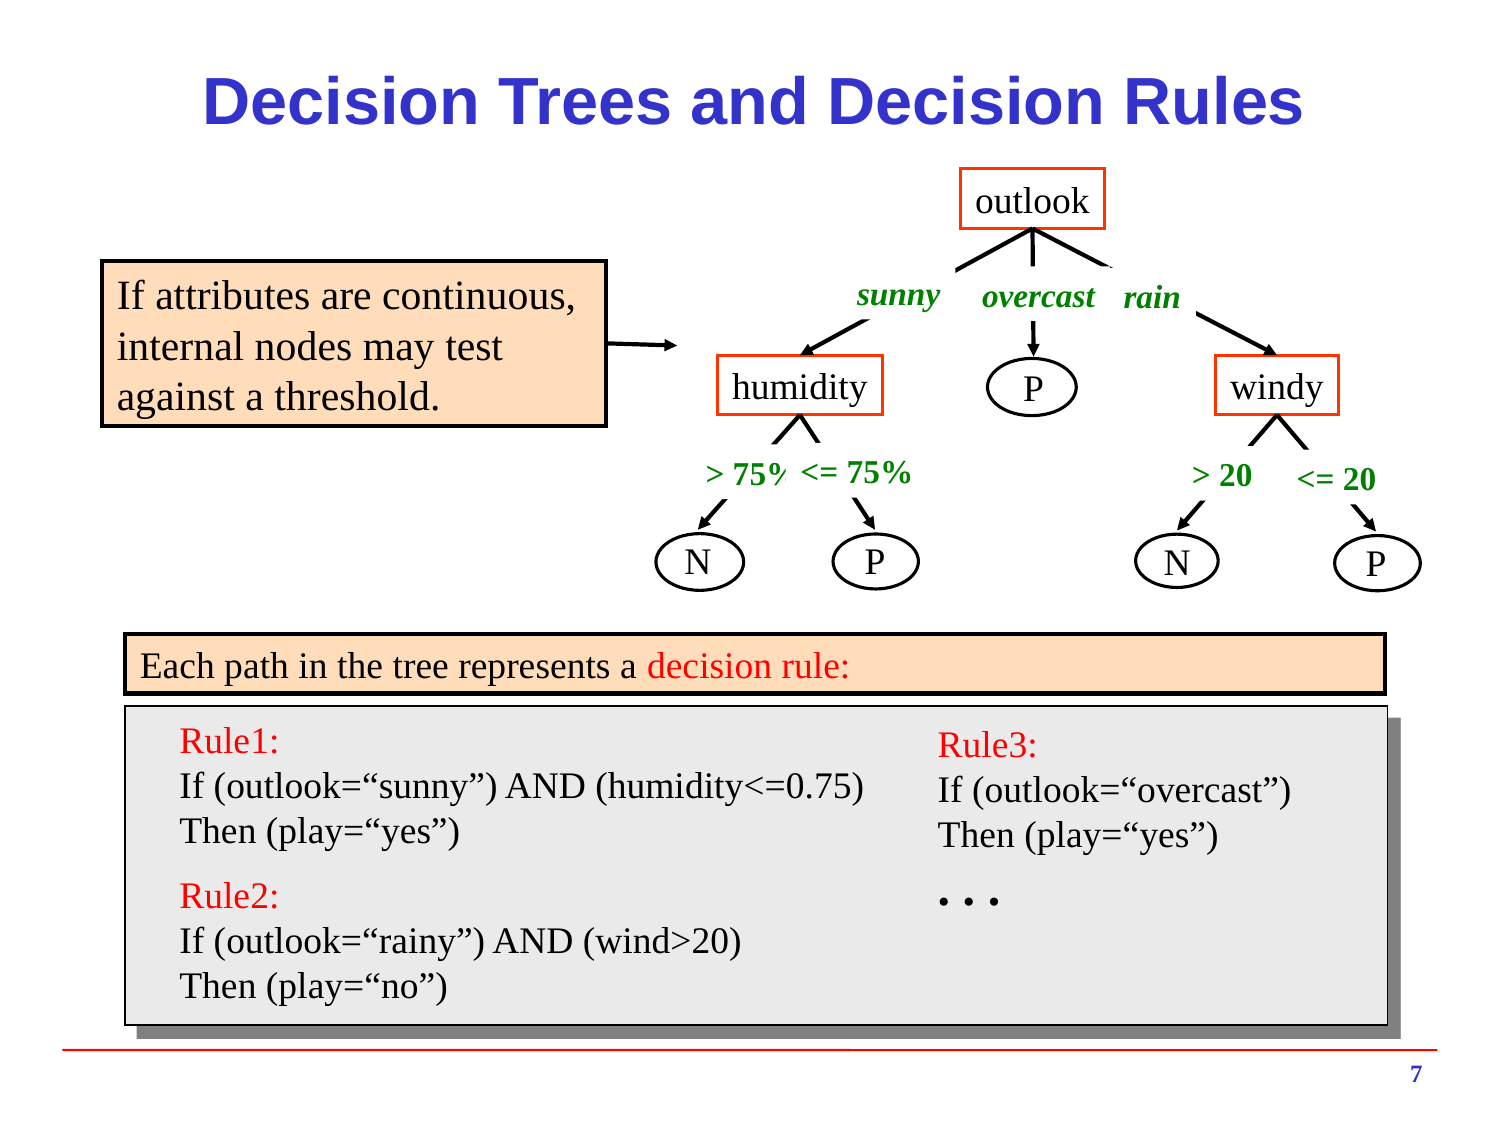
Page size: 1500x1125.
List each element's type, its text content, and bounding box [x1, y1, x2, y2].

slide_number 7 [1124, 1049, 1438, 1101]
text_box Rule3: If (outlook=“overcast”) Then (play=“yes”) . . . [922, 712, 1307, 923]
title Decision Trees and Decision Rules [78, 47, 1430, 149]
text_box If attributes are continuous, internal nodes may test against a threshold. [102, 260, 607, 426]
text_box Each path in the tree represents a decision rule: [125, 633, 1386, 694]
text_box [124, 706, 1388, 1025]
text_box Rule1: If (outlook=“sunny”) AND (humidity<=0.75) Then (play=“yes”) Rule2: If (outlook=“rainy”) AND (wind>20) Then (play=“no”) [164, 708, 880, 1014]
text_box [655, 168, 1421, 593]
